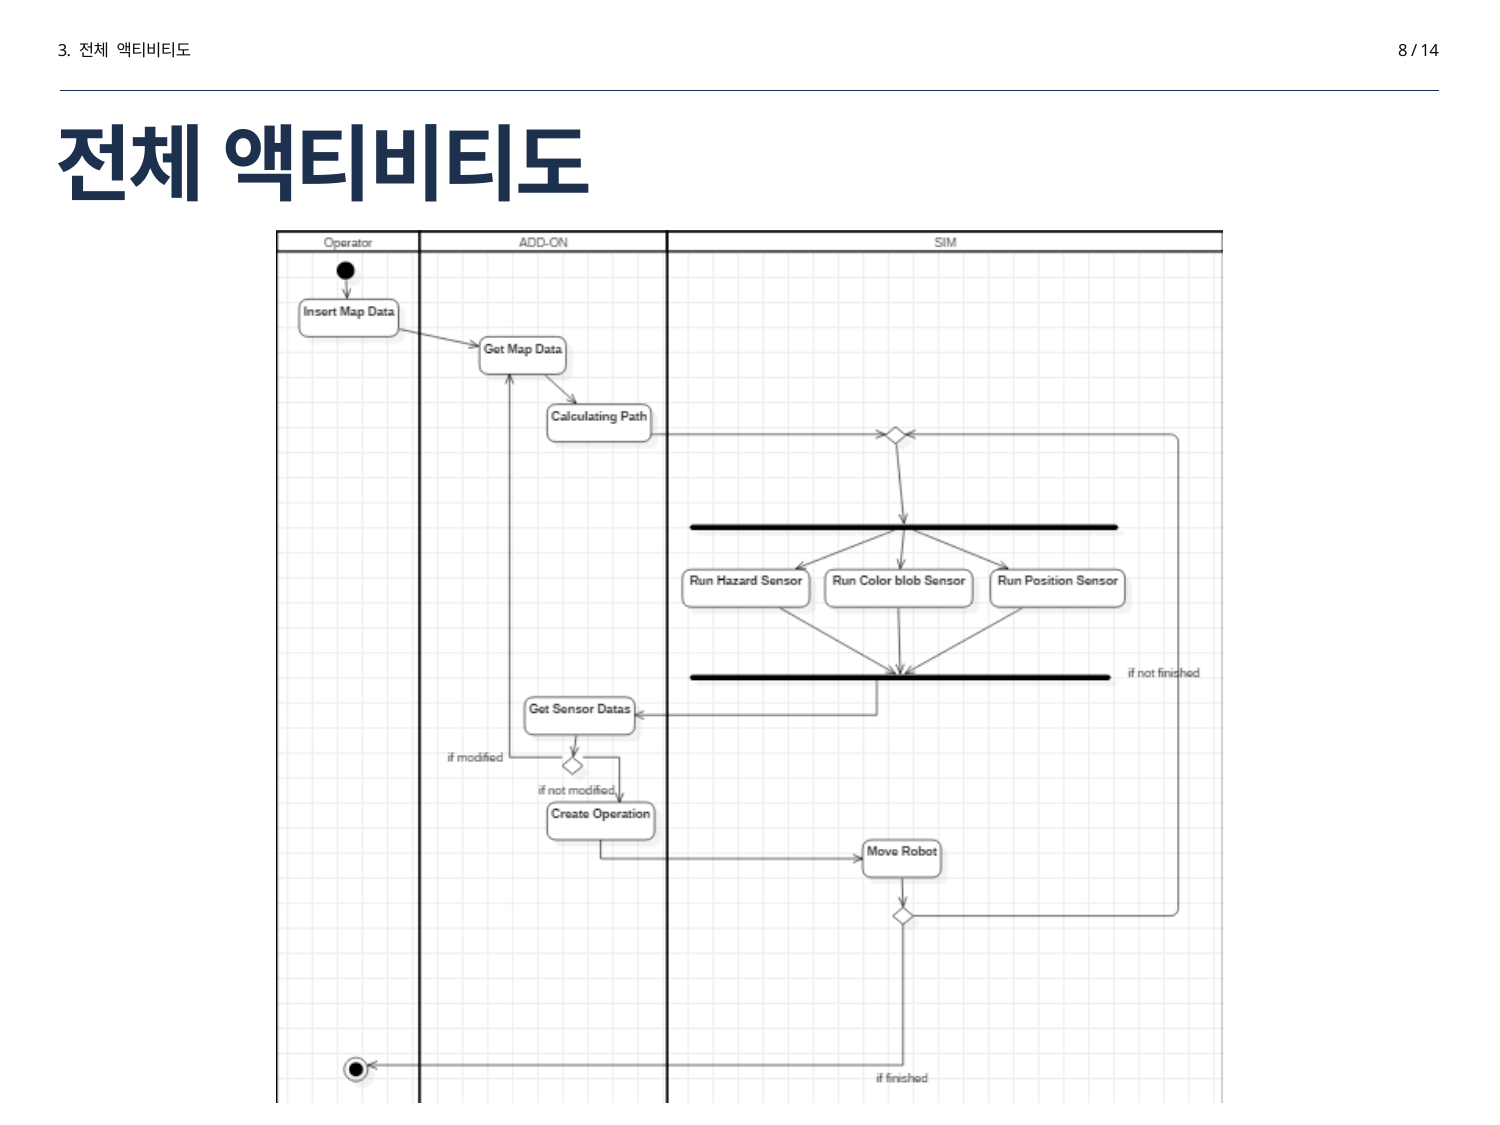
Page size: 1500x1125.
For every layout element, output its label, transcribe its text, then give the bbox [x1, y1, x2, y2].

text_box 8 / 14 [1193, 32, 1454, 70]
title 전체 액티비티도 [40, 90, 1433, 231]
text_box 3. 전체 액티비티도 [43, 31, 303, 67]
picture [276, 230, 1223, 1104]
